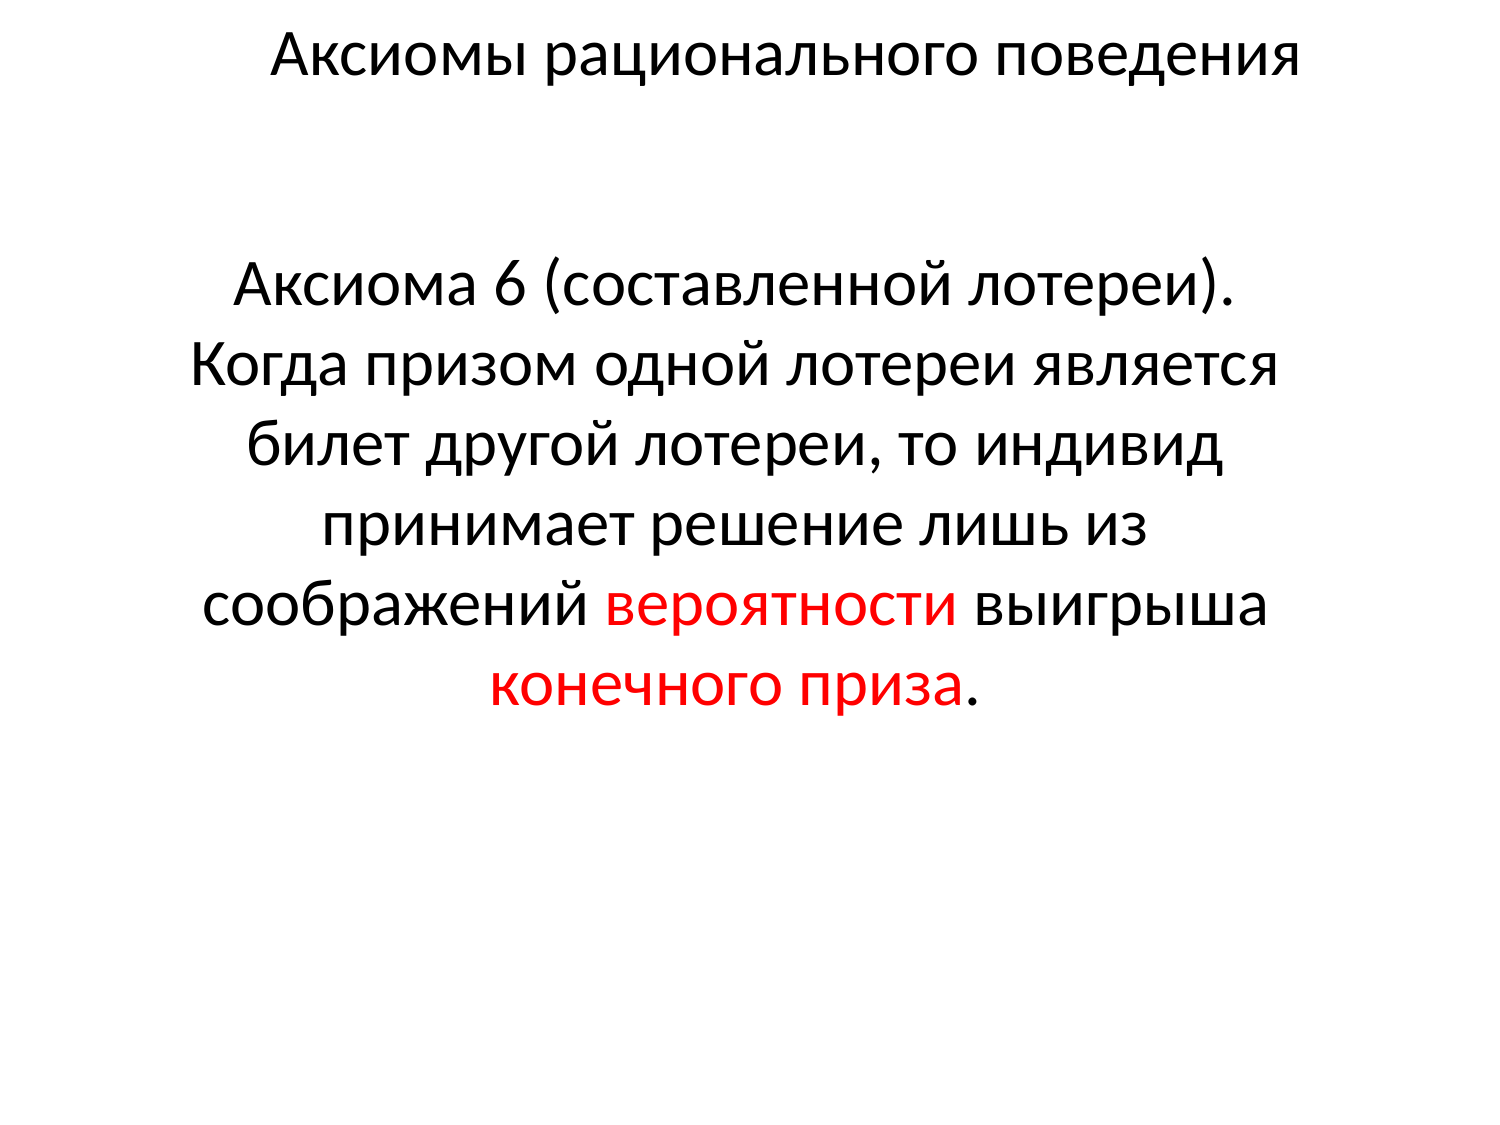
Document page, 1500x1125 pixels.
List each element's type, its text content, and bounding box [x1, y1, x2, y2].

text_box Аксиомы рационального поведения [135, 1, 1453, 96]
text_box Аксиома 6 (составленной лотереи). Когда призом одной лотереи является билет другой лотереи, то индивид принимает решение лишь из соображений вероятности выигрыша конечного приза. [135, 231, 1336, 807]
